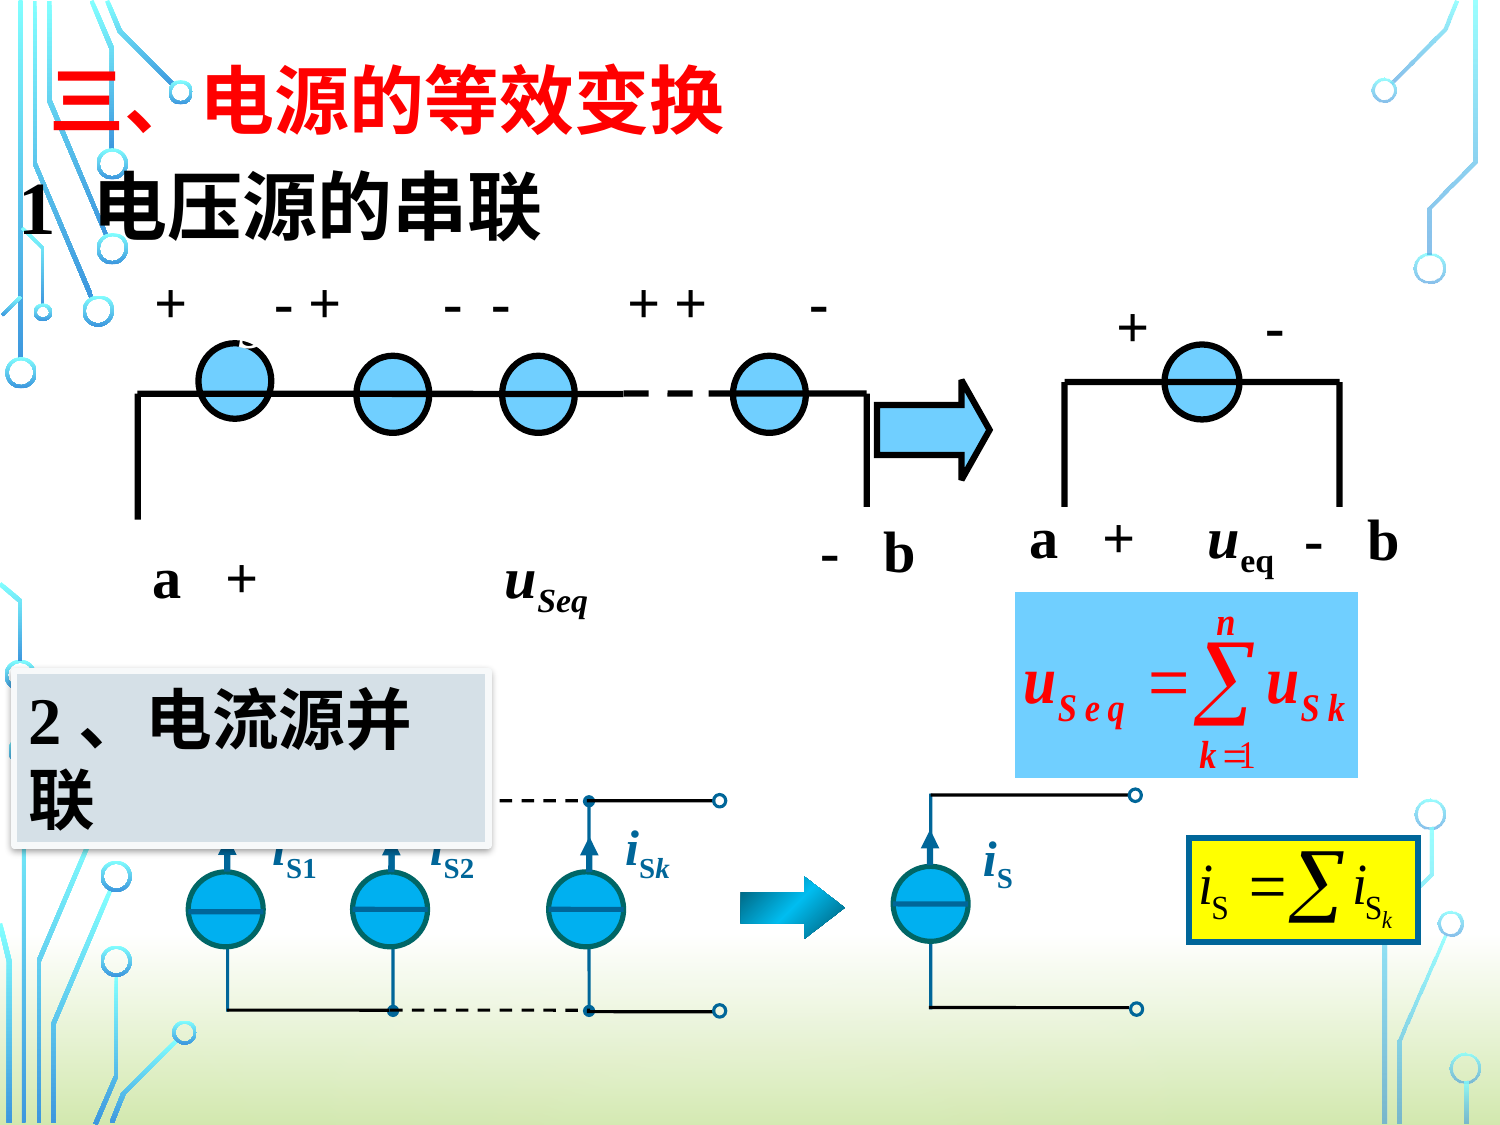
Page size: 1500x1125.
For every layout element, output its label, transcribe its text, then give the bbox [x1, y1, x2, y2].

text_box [1191, 841, 1415, 939]
text_box 2、电流源并联 [14, 670, 489, 846]
text_box [740, 876, 845, 939]
text_box 三、电源的等效变换 [34, 46, 1456, 152]
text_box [187, 794, 726, 1018]
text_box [892, 788, 1143, 1016]
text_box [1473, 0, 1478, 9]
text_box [137, 242, 940, 618]
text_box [876, 226, 1428, 606]
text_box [1015, 606, 1359, 779]
text_box 1 电压源的串联 [3, 151, 754, 257]
